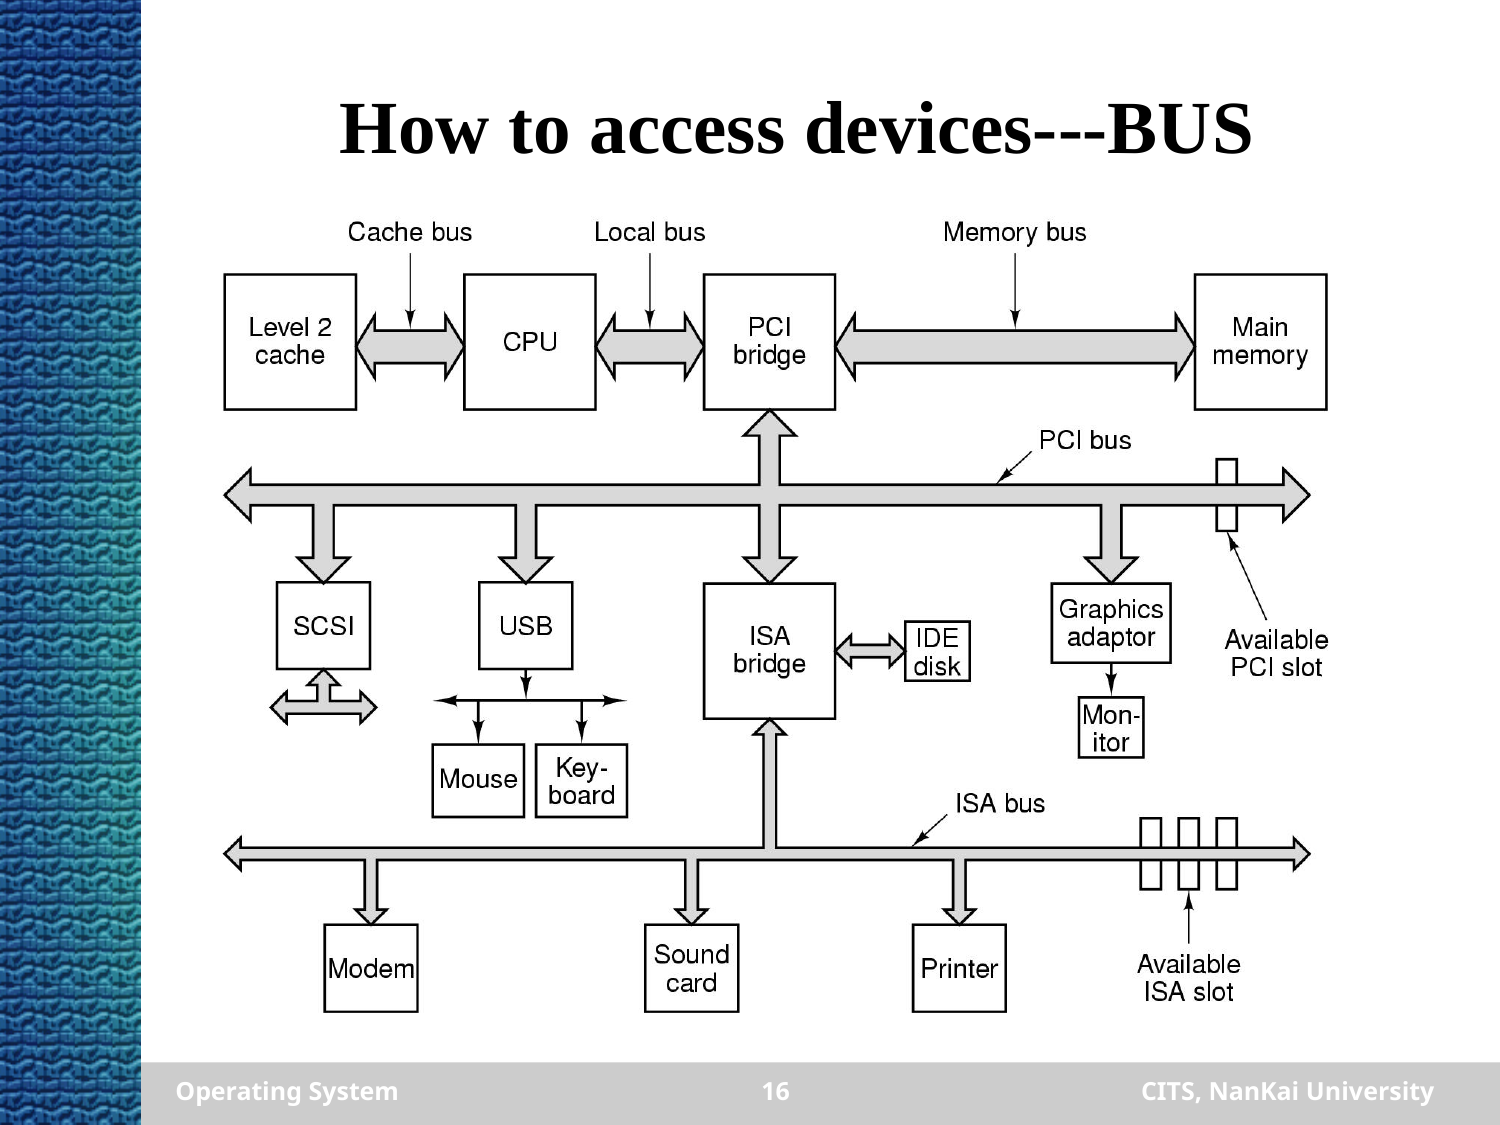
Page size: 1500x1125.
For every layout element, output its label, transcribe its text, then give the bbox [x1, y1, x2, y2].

picture [0, 0, 141, 1125]
slide_number 16 [600, 1067, 951, 1118]
title How to access devices---BUS [159, 50, 1436, 197]
picture [222, 210, 1334, 1013]
footer CITS, NanKai University [974, 1067, 1451, 1118]
slide_number Operating System [160, 1067, 574, 1118]
